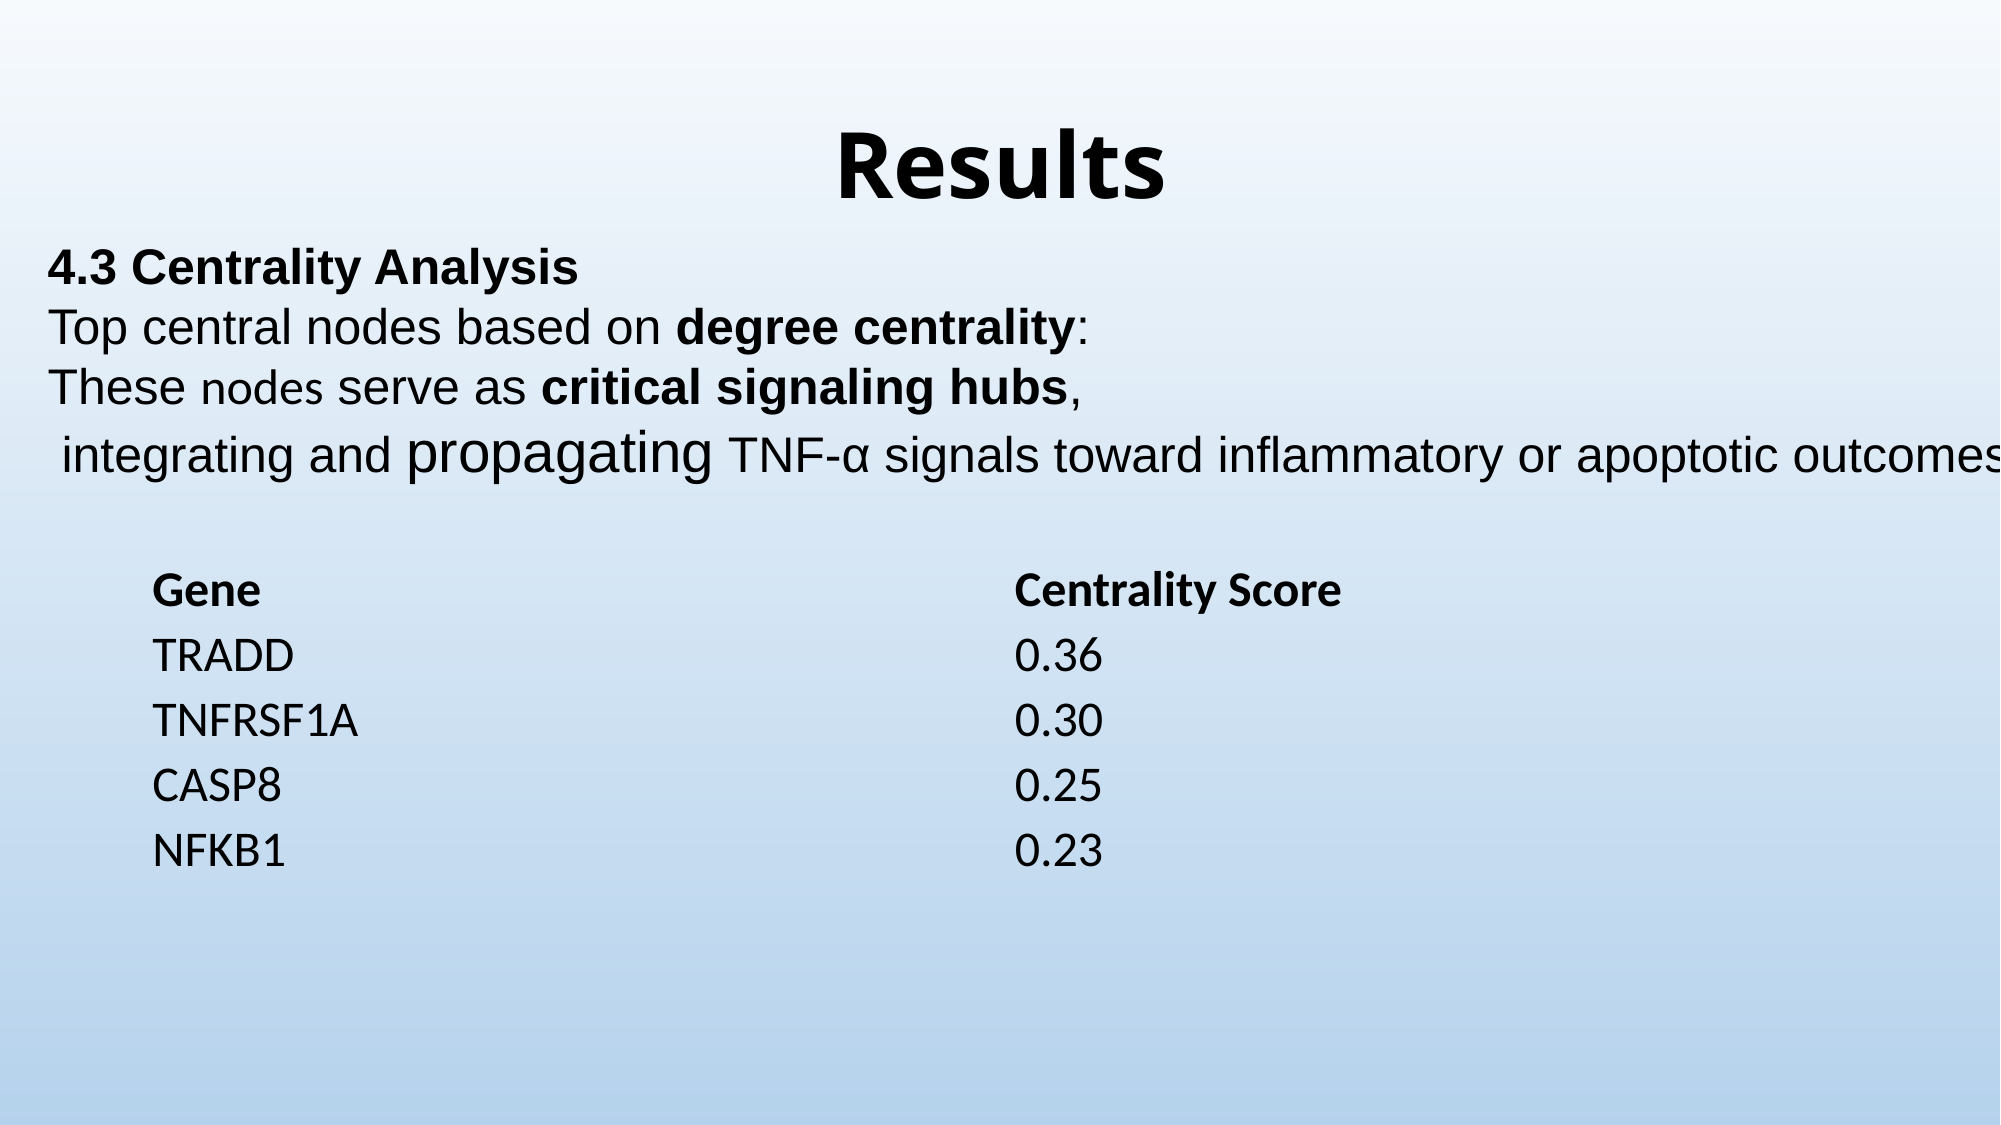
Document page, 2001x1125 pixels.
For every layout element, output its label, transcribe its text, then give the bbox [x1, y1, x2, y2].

table_cell 0.30 [1000, 691, 1862, 756]
table_cell 0.25 [1000, 756, 1862, 821]
table_cell 0.23 [1000, 821, 1862, 886]
title Results [137, 59, 1863, 227]
table_cell NFKB1 [137, 821, 1000, 886]
table_header Centrality Score [1000, 561, 1862, 626]
table_cell CASP8 [137, 756, 1000, 821]
table_cell TNFRSF1A [137, 691, 1000, 756]
table_cell 0.36 [1000, 626, 1862, 691]
table_cell TRADD [137, 626, 1000, 691]
table_header Gene [137, 561, 1000, 626]
text_box 4.3 Centrality Analysis Top central nodes based on degree centrality: These nodes serve as critical signaling hubs, integrating and propagating TNF-α signals toward inflammatory or apoptotic outcomes. [32, 227, 2000, 492]
